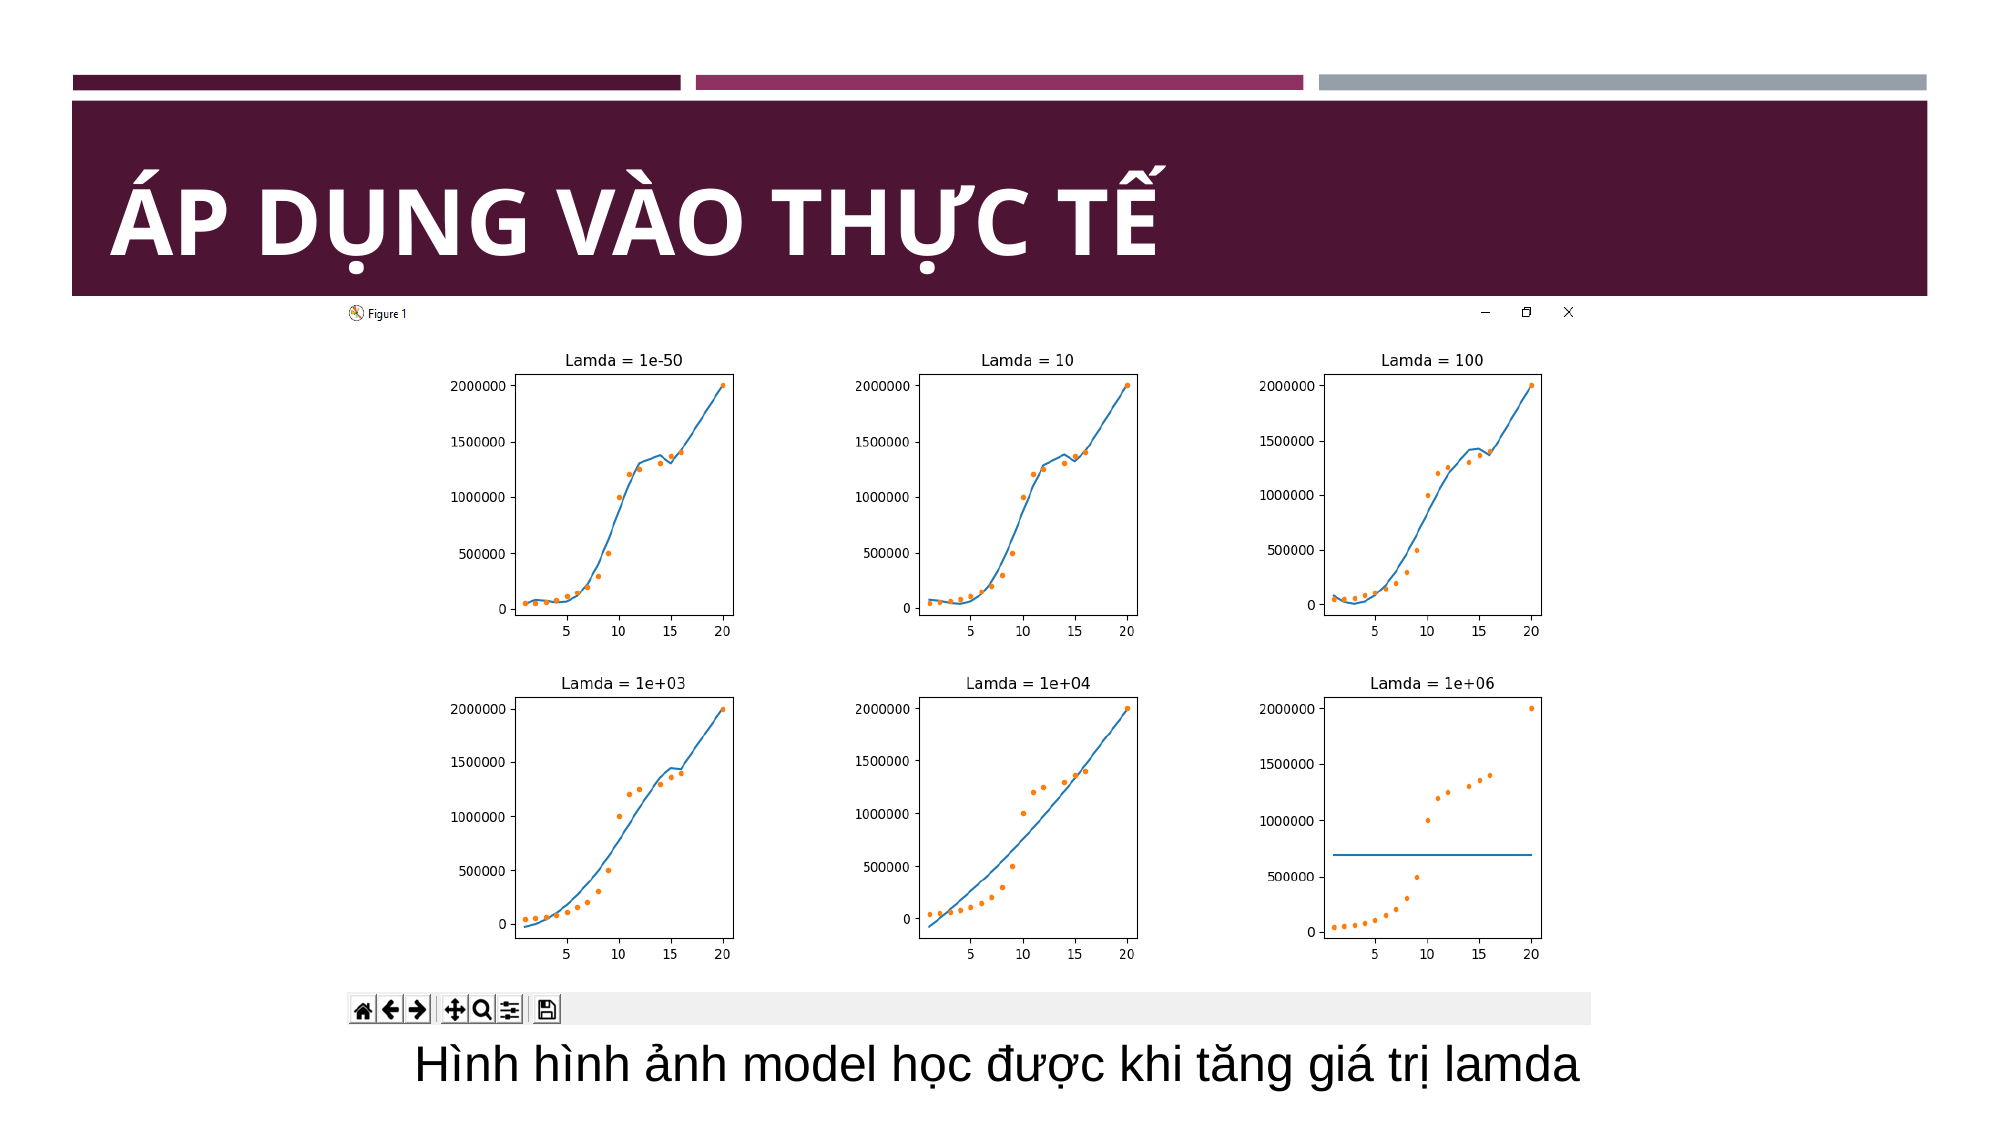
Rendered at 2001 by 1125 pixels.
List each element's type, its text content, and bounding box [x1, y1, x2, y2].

title ÁP DỤNG VÀO THỰC TẾ [95, 115, 1905, 282]
picture [346, 302, 1591, 1025]
text_box Hình hình ảnh model học được khi tăng giá trị lamda [343, 1024, 1628, 1125]
